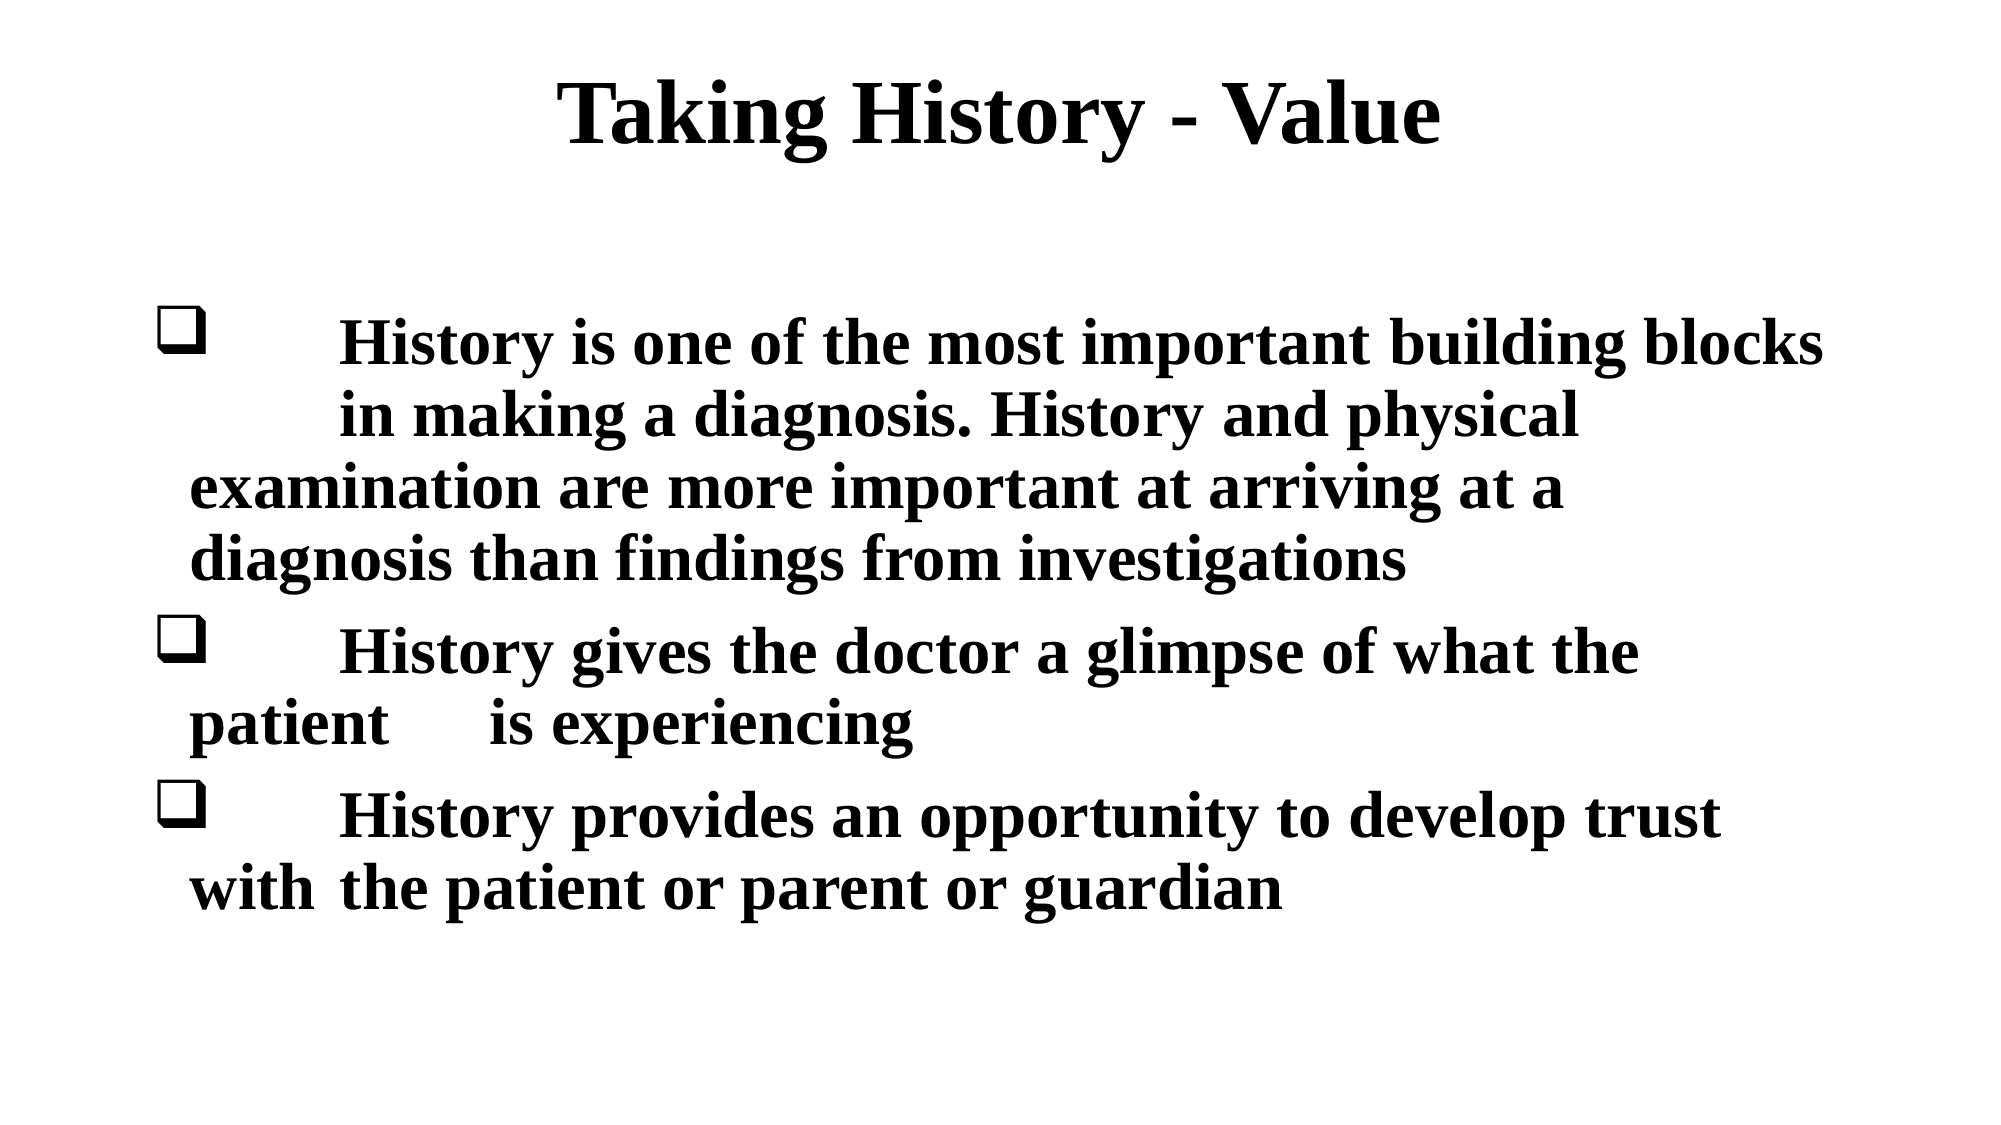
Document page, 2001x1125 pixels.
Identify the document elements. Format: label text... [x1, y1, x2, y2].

title Taking History - Value [137, 59, 1863, 278]
list History is one of the most important building blocks in making a diagnosis. History and physical examination are more important at arriving at a diagnosis than findings from investigations History gives the doctor a glimpse of what the patient is experiencing History provides an opportunity to develop trust with the patient or parent or guardian [137, 299, 1863, 1014]
